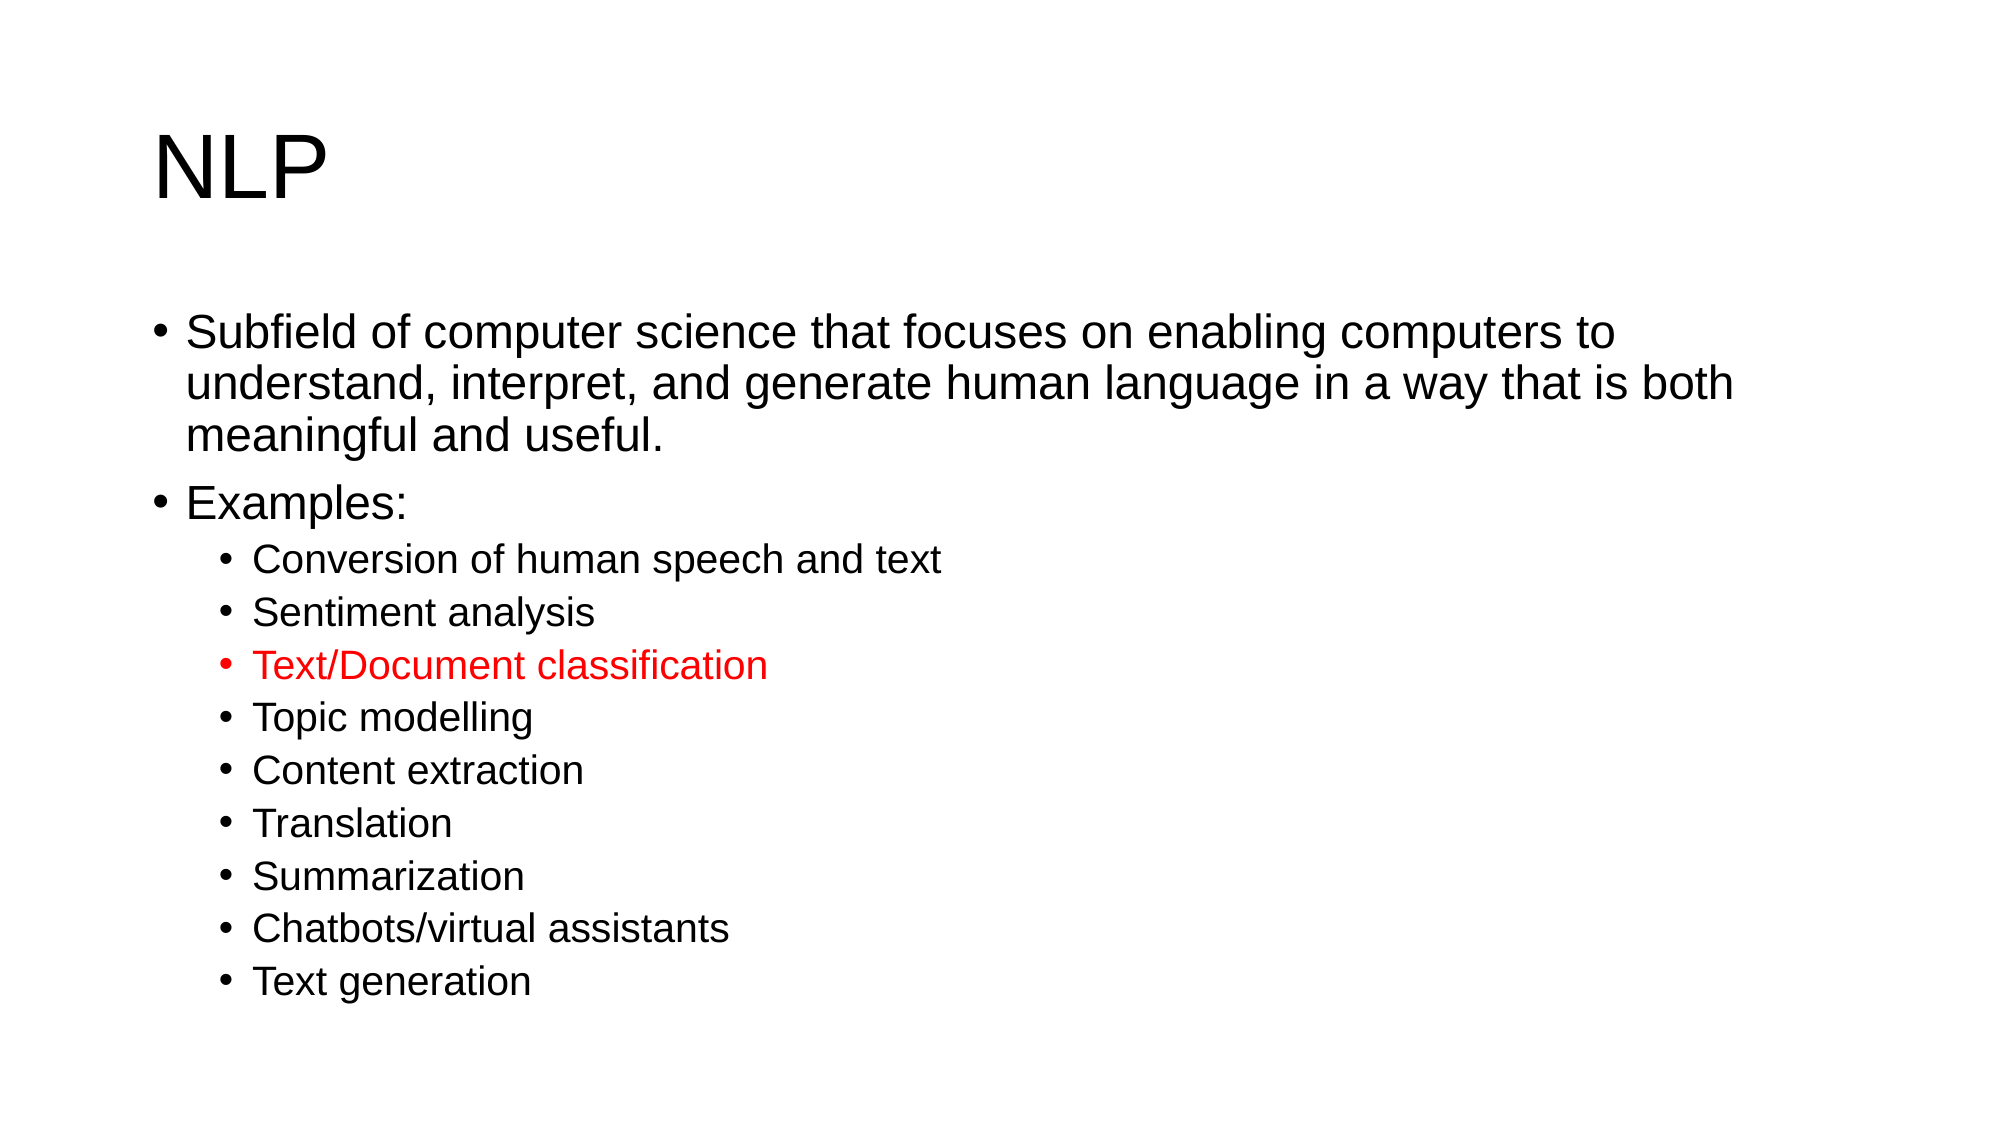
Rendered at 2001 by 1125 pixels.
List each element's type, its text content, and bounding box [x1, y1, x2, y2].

list Subfield of computer science that focuses on enabling computers to understand, interpret, and generate human language in a way that is both meaningful and useful. Examples: Conversion of human speech and text Sentiment analysis Text/Document classification Topic modelling Content extraction Translation Summarization Chatbots/virtual assistants Text generation [137, 299, 1863, 1014]
title NLP [137, 59, 1863, 278]
